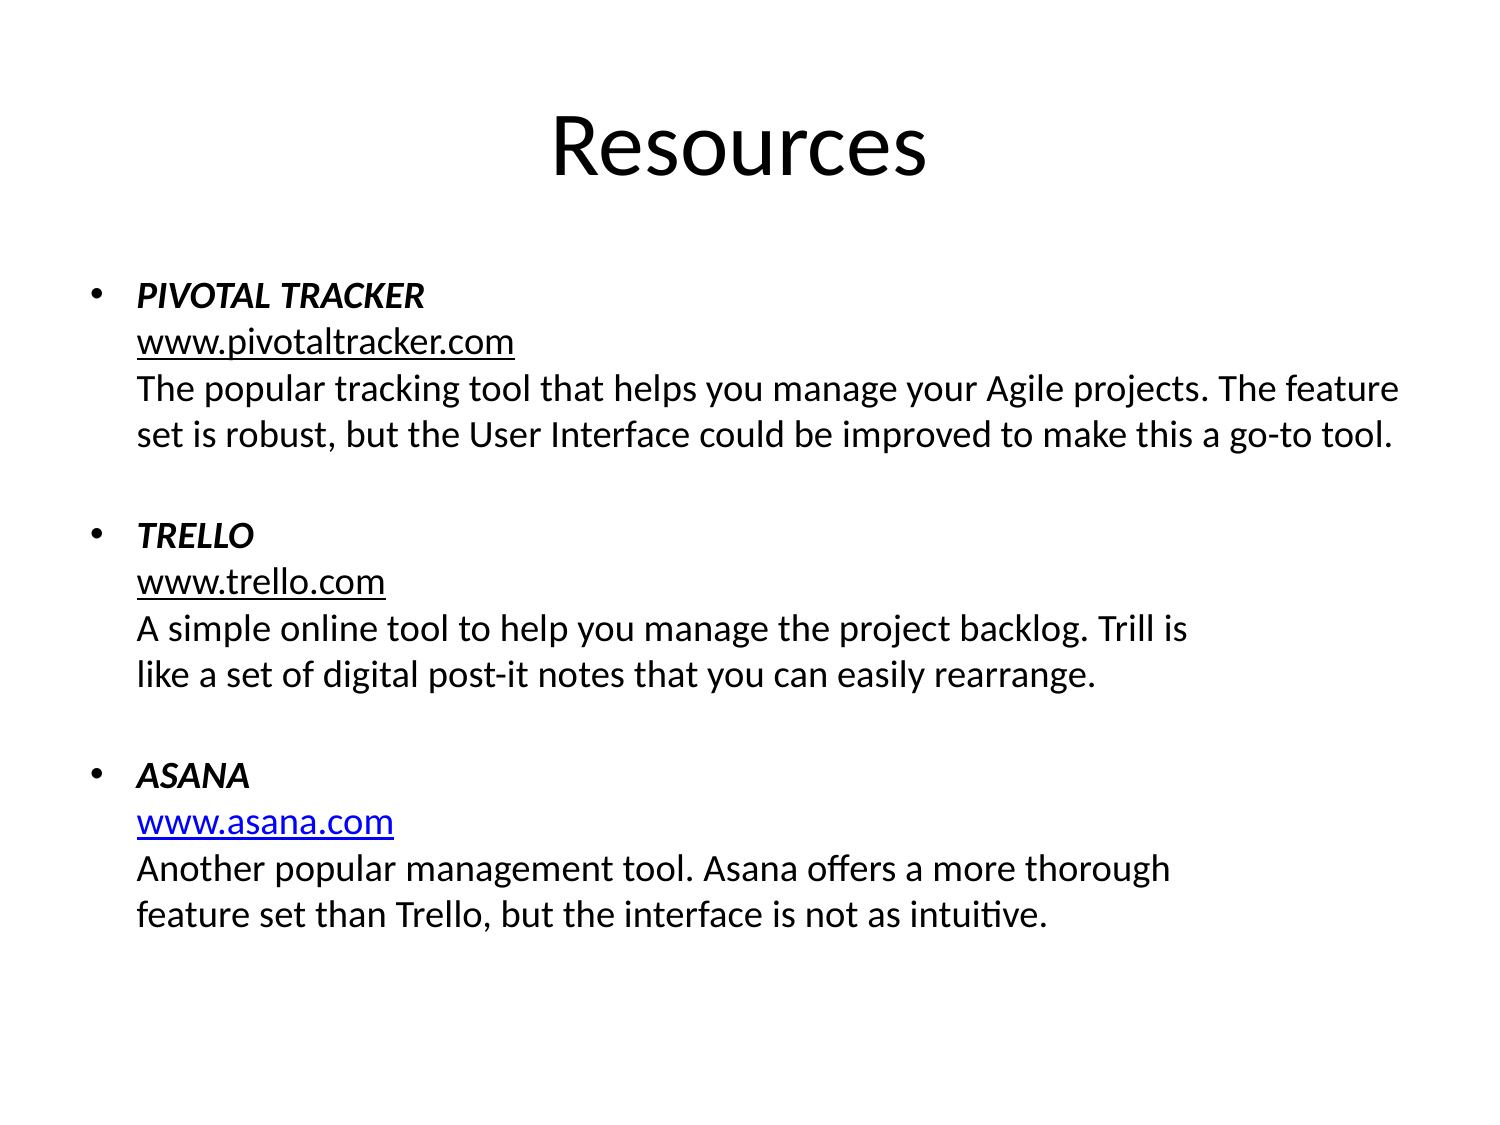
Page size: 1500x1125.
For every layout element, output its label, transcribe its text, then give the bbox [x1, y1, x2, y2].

list PIVOTAL TRACKER www.pivotaltracker.com The popular tracking tool that helps you manage your Agile projects. The feature set is robust, but the User Interface could be improved to make this a go-to tool. TRELLO www.trello.com A simple online tool to help you manage the project backlog. Trill is like a set of digital post-it notes that you can easily rearrange. ASANA www.asana.com Another popular management tool. Asana offers a more thorough feature set than Trello, but the interface is not as intuitive. [75, 262, 1425, 1005]
title Resources [75, 45, 1425, 233]
